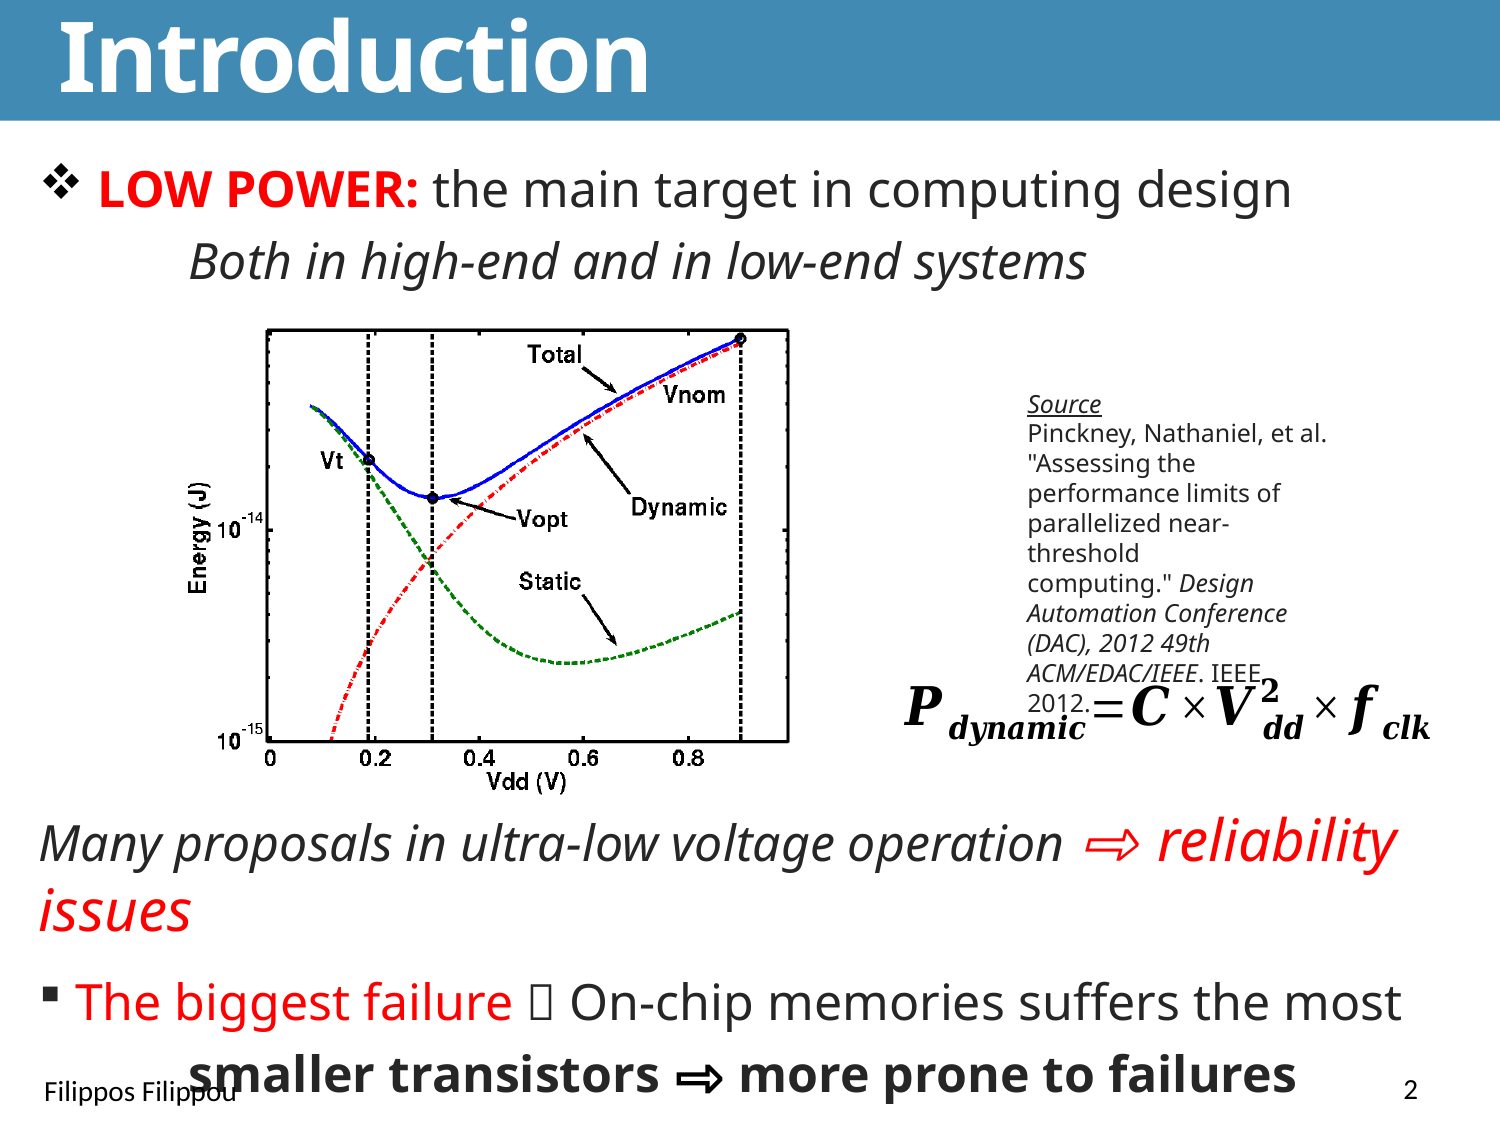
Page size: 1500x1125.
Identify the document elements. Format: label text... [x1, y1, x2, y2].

picture [185, 324, 795, 796]
title Introduction [0, 0, 1500, 121]
list LOW POWER: the main target in computing design Both in high-end and in low-end systems Many proposals in ultra-low voltage operation ⇨ reliability issues The biggest failure  On-chip memories suffers the most smaller transistors ⇨ more prone to failures [24, 149, 1485, 1116]
slide_number 2 [1073, 1063, 1433, 1113]
text_box Source Pinckney, Nathaniel, et al. "Assessing the performance limits of parallelized near-threshold computing." Design Automation Conference (DAC), 2012 49th ACM/EDAC/IEEE. IEEE, 2012. [1012, 380, 1353, 725]
text_box Filippos Filippou [0, 1065, 320, 1116]
